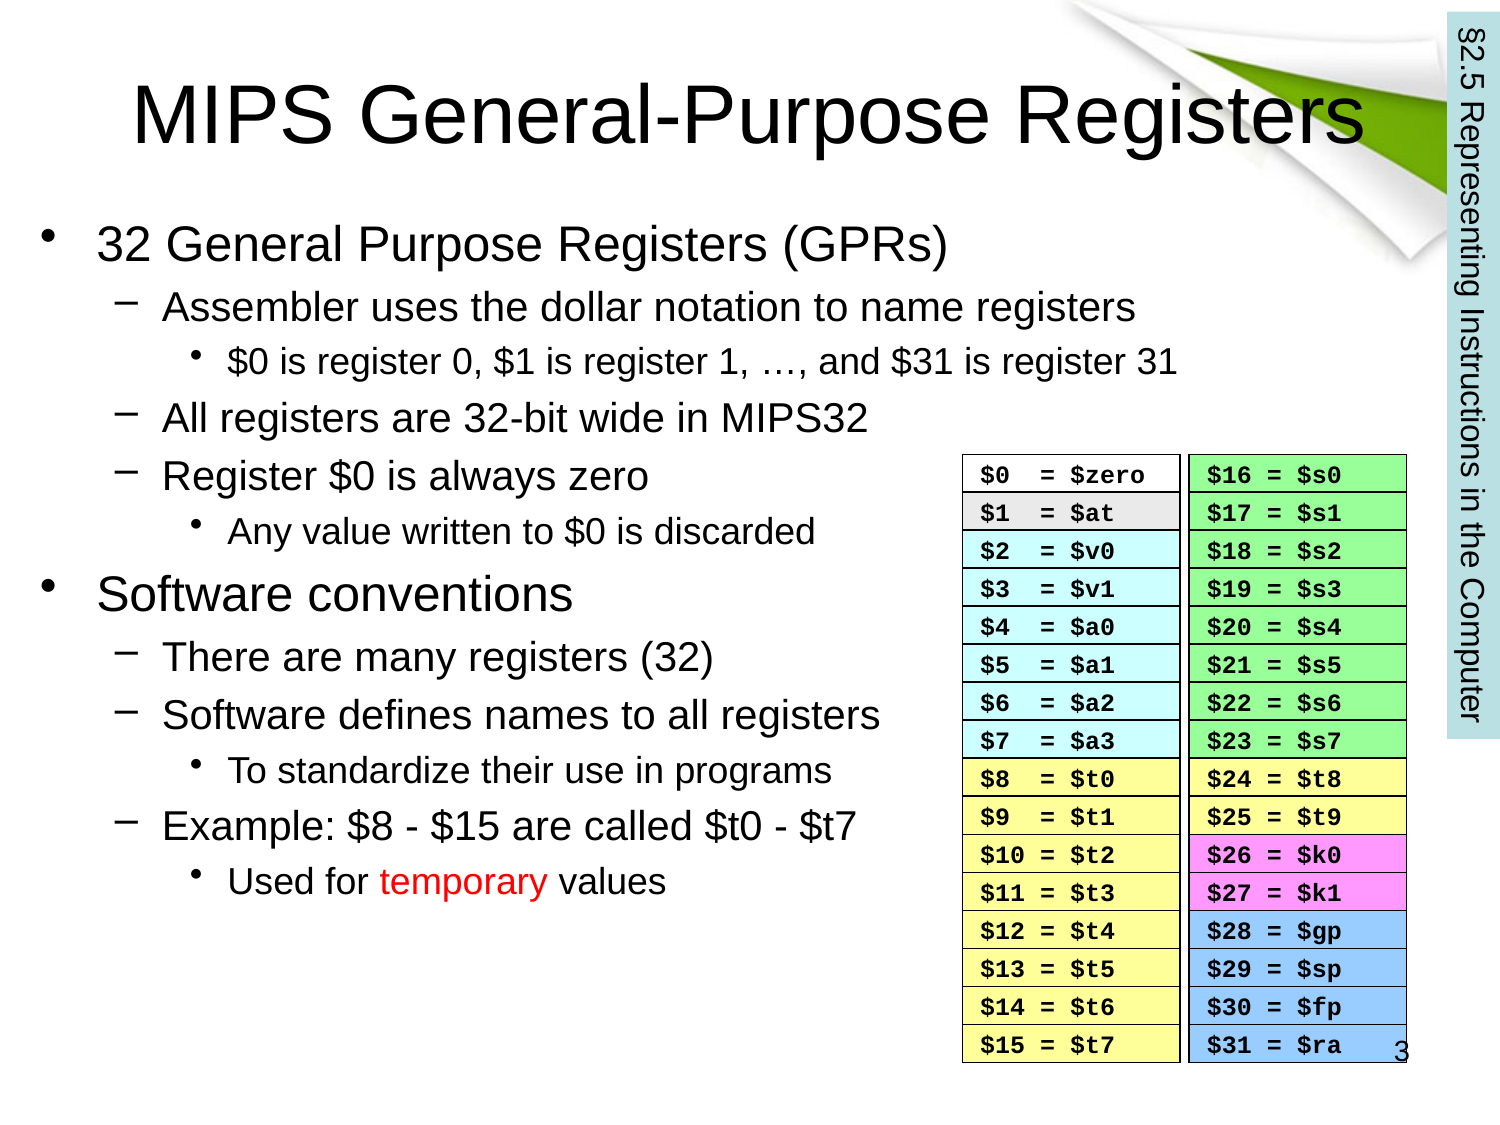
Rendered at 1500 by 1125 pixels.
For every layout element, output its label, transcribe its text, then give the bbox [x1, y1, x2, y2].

title MIPS General-Purpose Registers [74, 16, 1425, 204]
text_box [1188, 454, 1407, 1063]
picture [0, 0, 1500, 1125]
list 32 General Purpose Registers (GPRs) Assembler uses the dollar notation to name registers $0 is register 0, $1 is register 1, …, and $31 is register 31 All registers are 32-bit wide in MIPS32 Register $0 is always zero Any value written to $0 is discarded Software conventions There are many registers (32) Software defines names to all registers To standardize their use in programs Example: $8 - $15 are called $t0 - $t7 Used for temporary values [25, 204, 1366, 1048]
table_cell rt = $s1 [1181, 457, 1188, 1024]
slide_number 3 [1074, 1024, 1425, 1103]
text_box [962, 454, 1181, 1063]
table_cell op = 0x9 [1074, 1024, 1409, 1070]
text_box §2.5 Representing Instructions in the Computer [1447, 11, 1500, 739]
